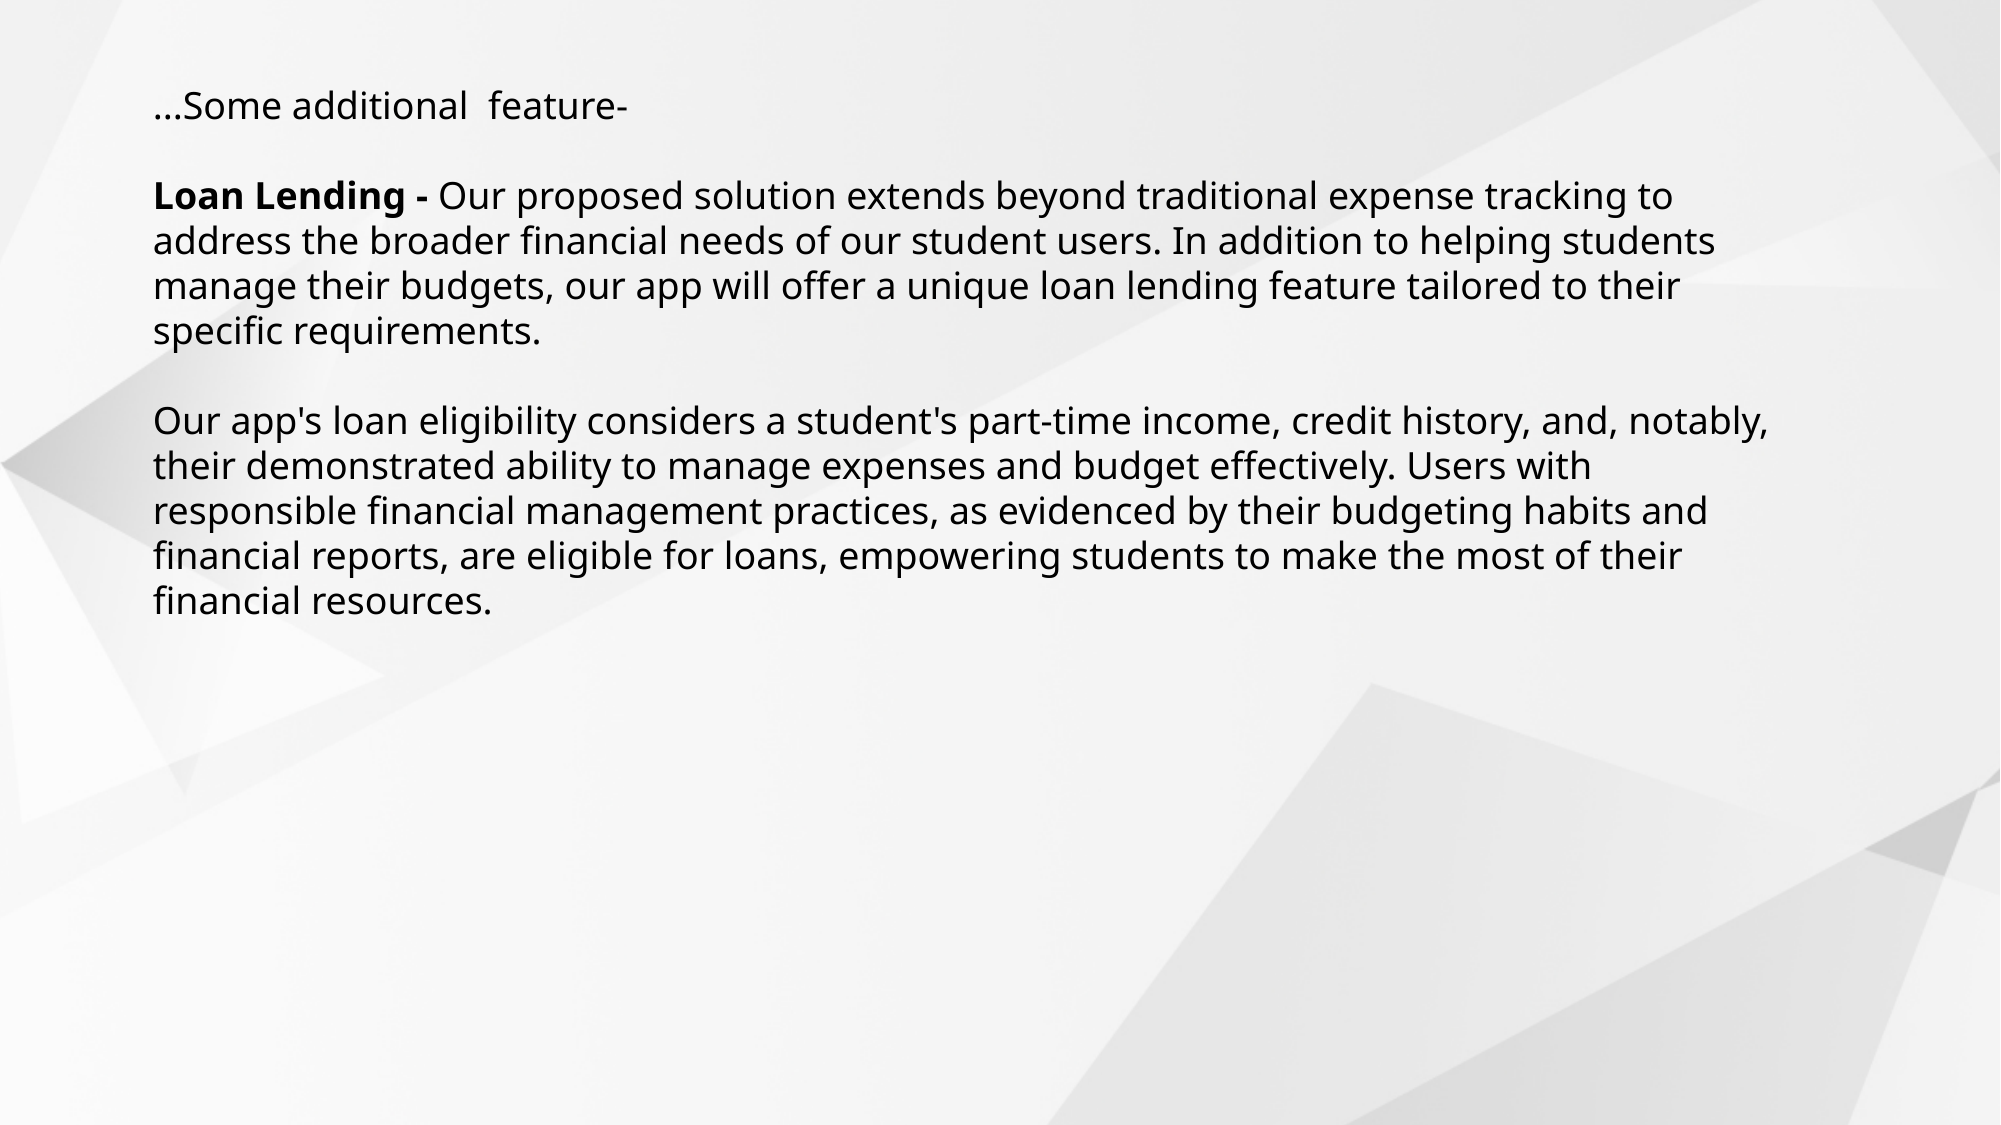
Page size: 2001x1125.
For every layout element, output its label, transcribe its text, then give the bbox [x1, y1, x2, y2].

text_box ...Some additional feature- Loan Lending - Our proposed solution extends beyond traditional expense tracking to address the broader financial needs of our student users. In addition to helping students manage their budgets, our app will offer a unique loan lending feature tailored to their specific requirements. Our app's loan eligibility considers a student's part-time income, credit history, and, notably, their demonstrated ability to manage expenses and budget effectively. Users with responsible financial management practices, as evidenced by their budgeting habits and financial reports, are eligible for loans, empowering students to make the most of their financial resources. [138, 74, 1798, 630]
picture [0, 0, 2000, 1125]
